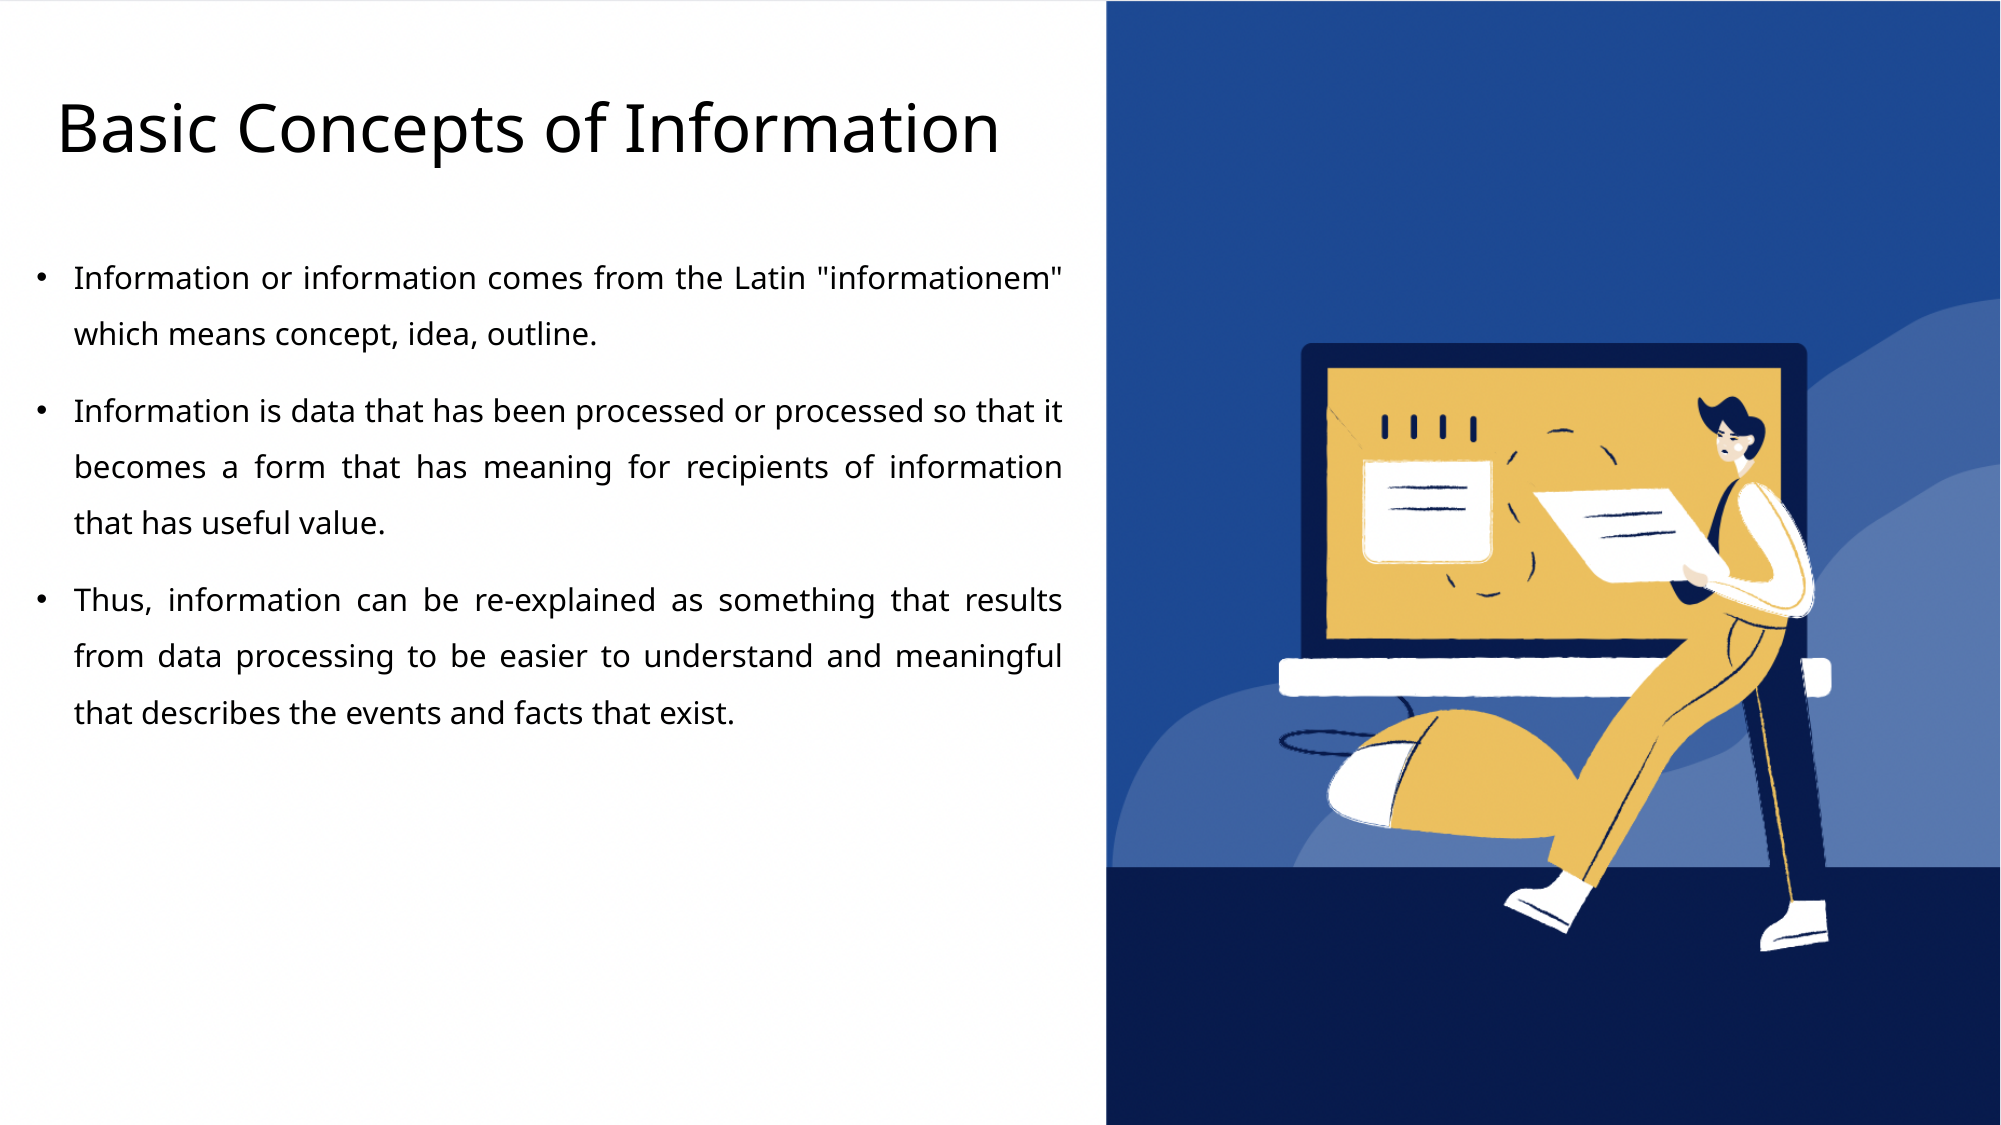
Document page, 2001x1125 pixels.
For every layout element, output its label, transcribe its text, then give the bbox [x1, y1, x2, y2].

list Information or information comes from the Latin "informationem" which means concept, idea, outline. Information is data that has been processed or processed so that it becomes a form that has meaning for recipients of information that has useful value. Thus, information can be re-explained as something that results from data processing to be easier to understand and meaningful that describes the events and facts that exist. [21, 231, 1080, 946]
picture [0, 0, 2001, 1125]
title Basic Concepts of Information [41, 21, 1054, 231]
